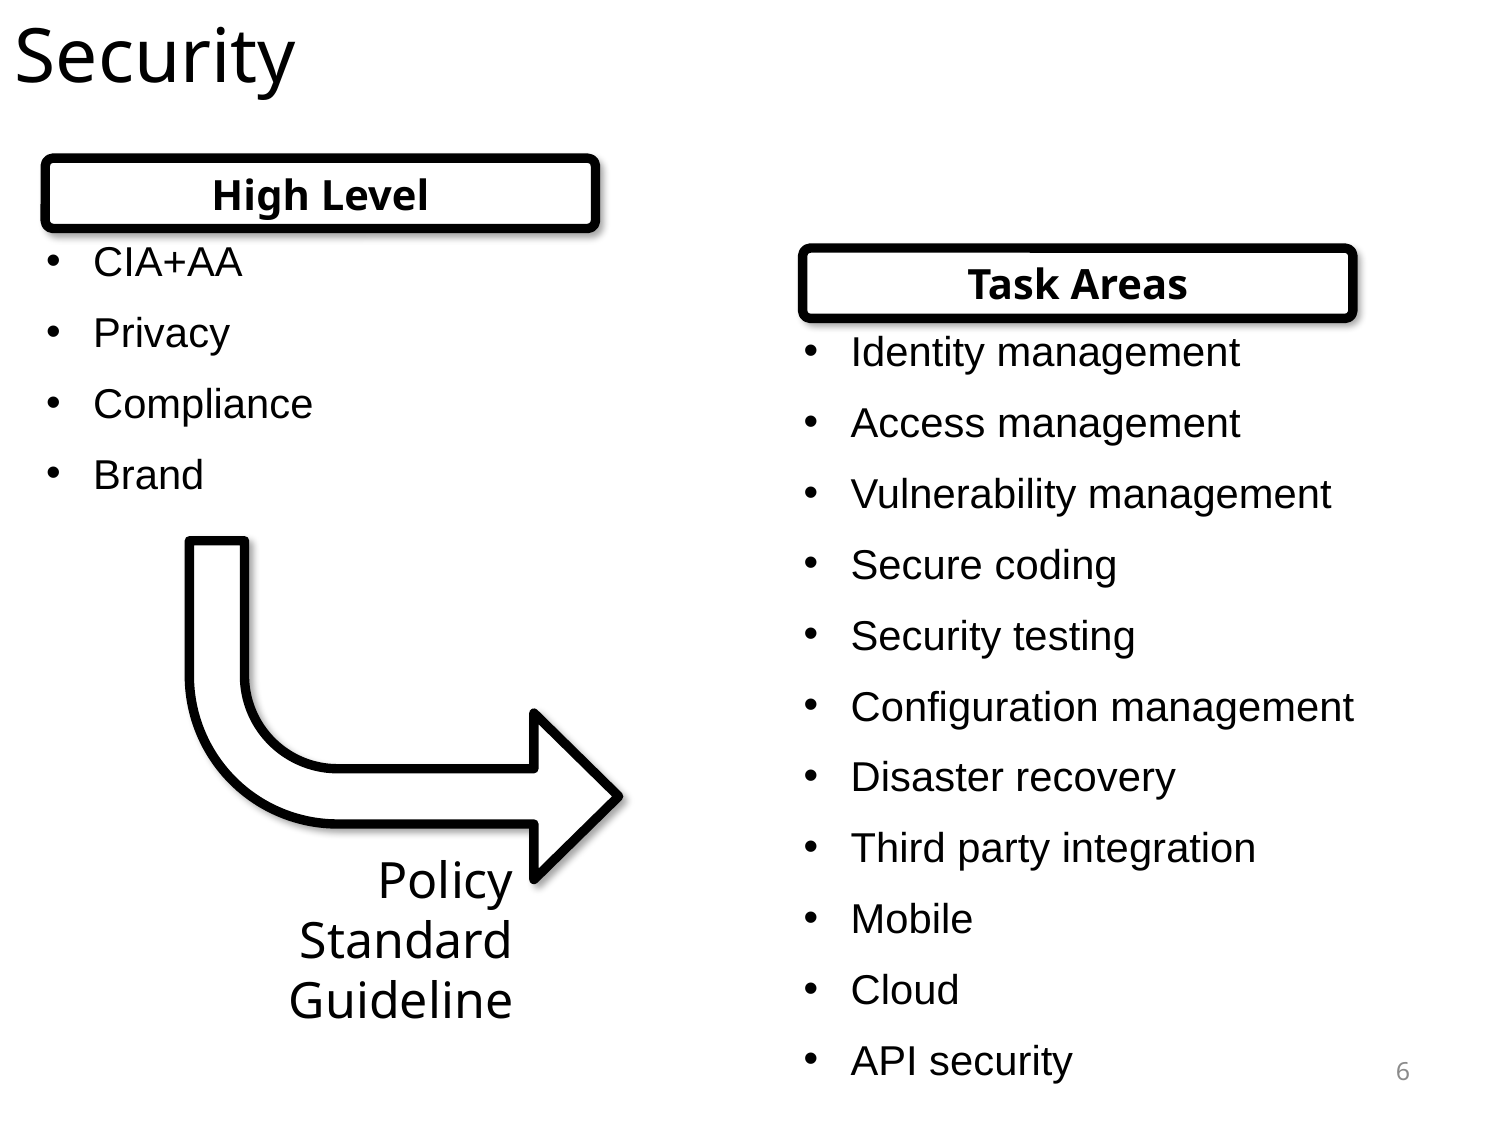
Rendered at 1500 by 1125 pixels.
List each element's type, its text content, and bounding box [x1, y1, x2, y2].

text_box High Level [44, 157, 597, 230]
text_box [188, 540, 620, 881]
text_box Identity management Access management Vulnerability management Secure coding Security testing Configuration management Disaster recovery Third party integration Mobile Cloud API security [803, 324, 1379, 1125]
text_box Security [0, 0, 1040, 105]
text_box Policy Standard Guideline [199, 841, 529, 1037]
slide_number 6 [1379, 1042, 1425, 1103]
text_box CIA+AA Privacy Compliance Brand [46, 235, 621, 554]
text_box Task Areas [801, 247, 1354, 320]
